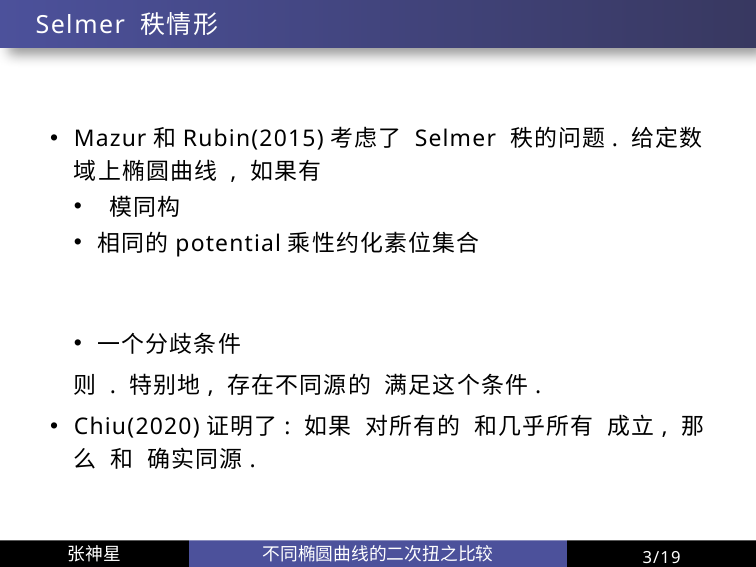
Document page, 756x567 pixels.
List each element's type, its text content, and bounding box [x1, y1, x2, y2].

list 3/19 [567, 540, 756, 567]
title Selmer 秩情形 [0, 0, 756, 48]
